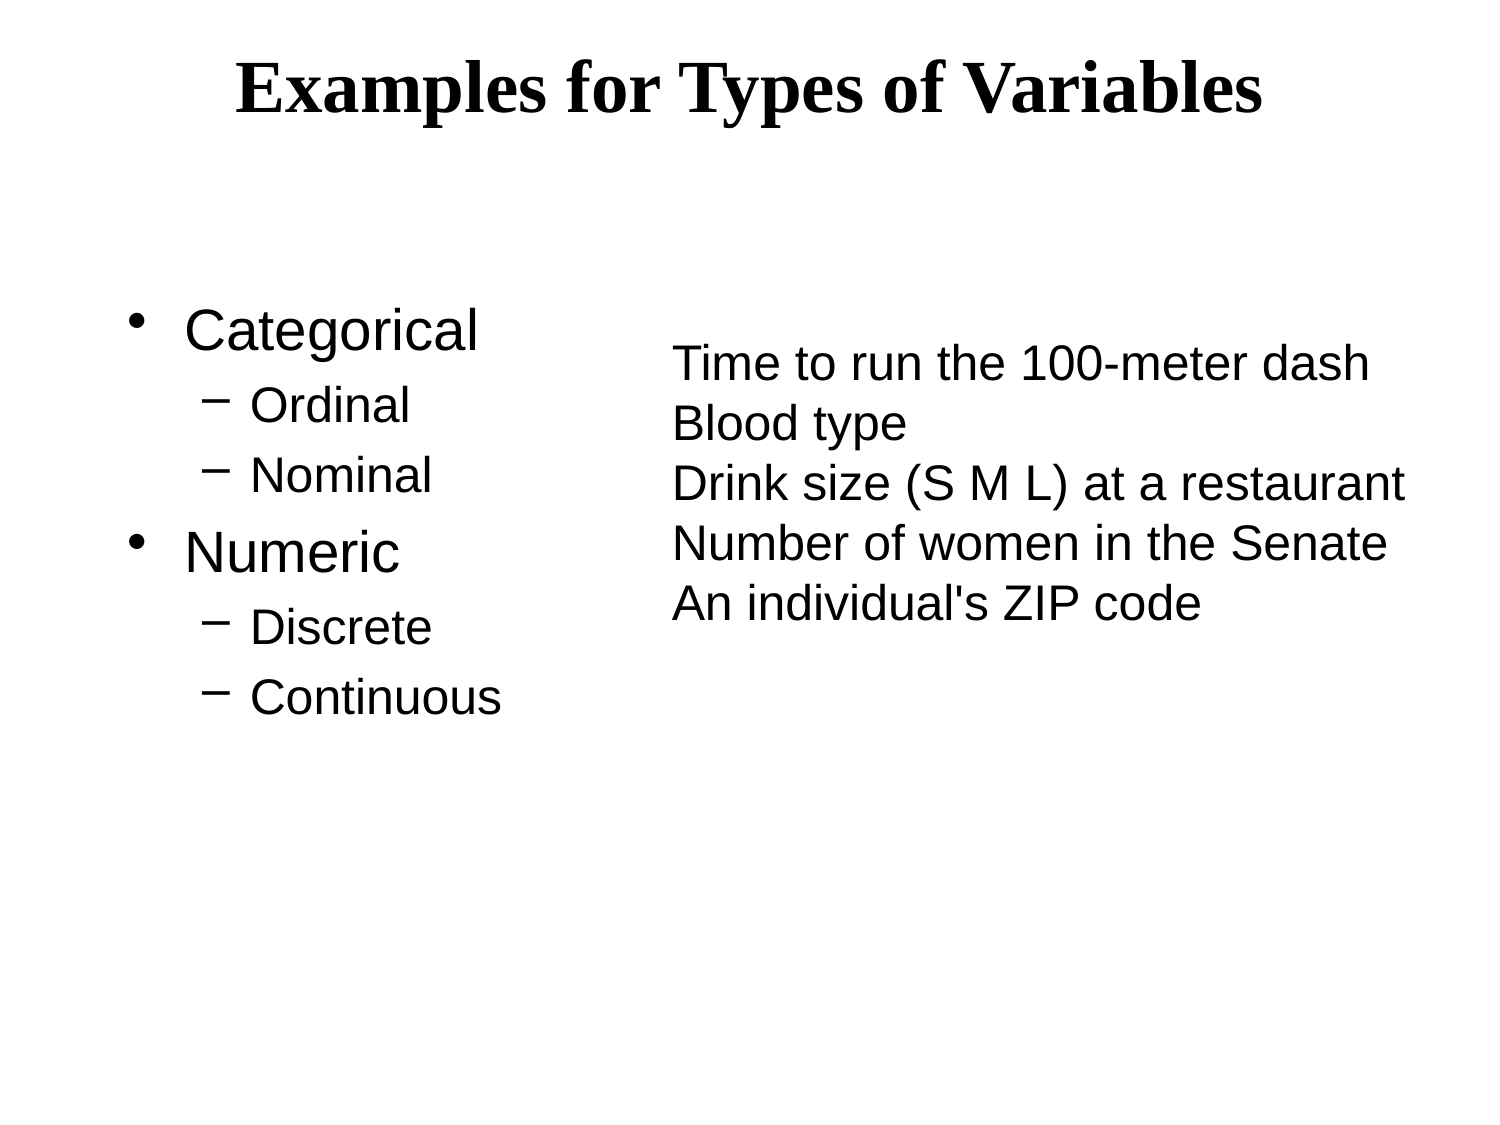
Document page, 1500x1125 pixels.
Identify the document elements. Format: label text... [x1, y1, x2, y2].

title Examples for Types of Variables [74, 12, 1426, 154]
text_box Time to run the 100-meter dash Blood type Drink size (S M L) at a restaurant Number of women in the Senate An individual's ZIP code [657, 322, 1459, 638]
list Categorical Ordinal Nominal Numeric Discrete Continuous [112, 284, 566, 552]
